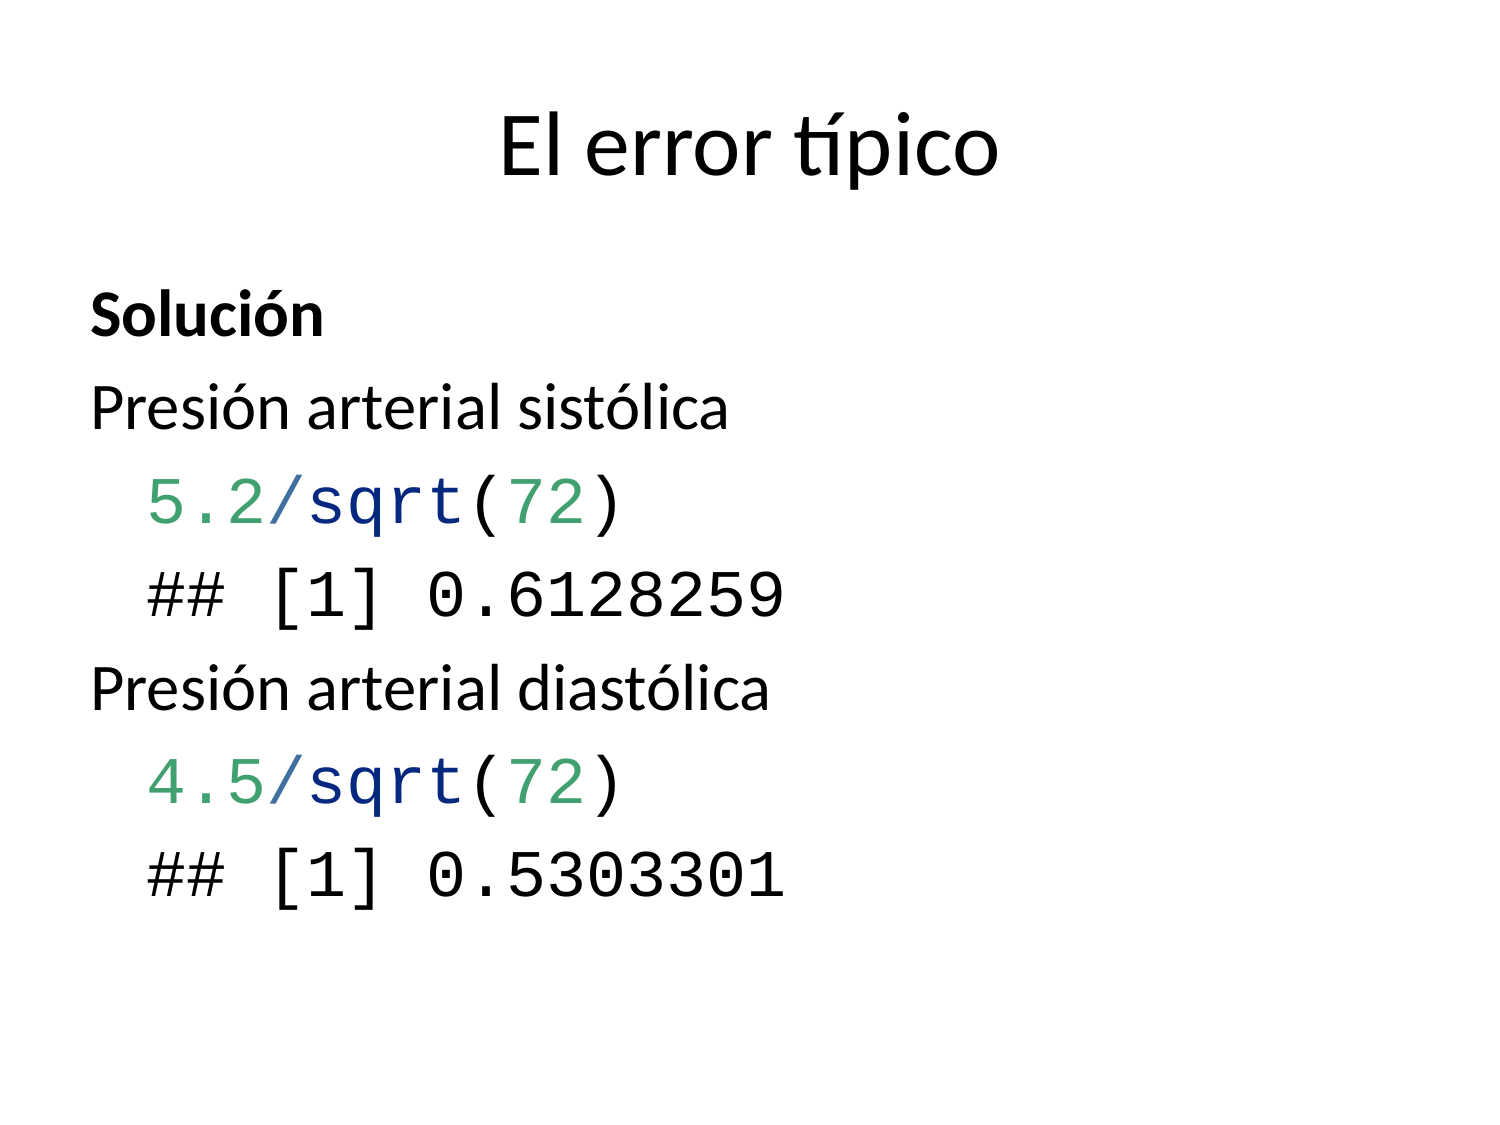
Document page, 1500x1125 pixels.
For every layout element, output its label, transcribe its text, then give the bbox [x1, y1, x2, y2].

title El error típico [75, 45, 1425, 233]
list Solución Presión arterial sistólica 5.2/sqrt(72) ## [1] 0.6128259 Presión arterial diastólica 4.5/sqrt(72) ## [1] 0.5303301 [75, 262, 1425, 1005]
